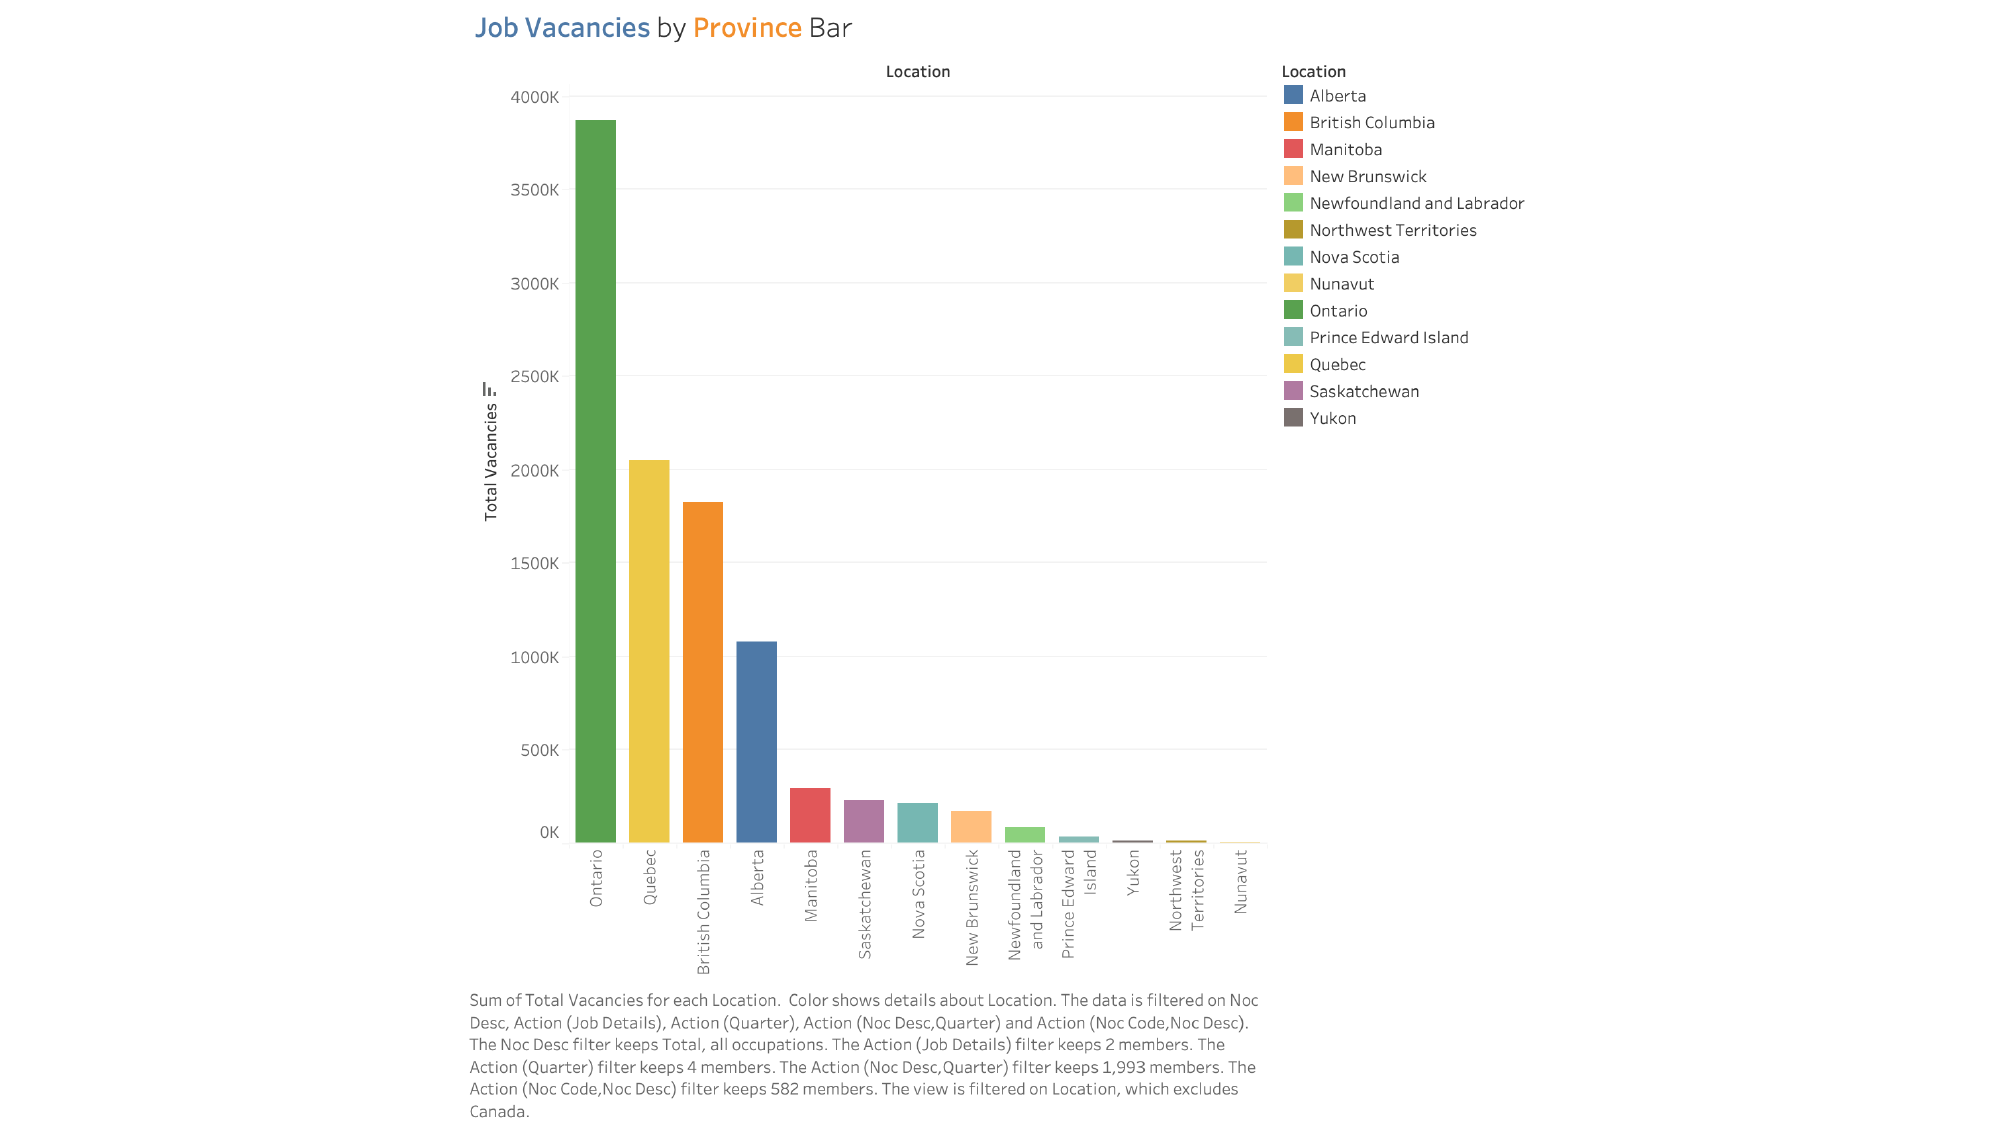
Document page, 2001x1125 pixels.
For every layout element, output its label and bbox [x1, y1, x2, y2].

picture [468, 0, 1531, 1125]
